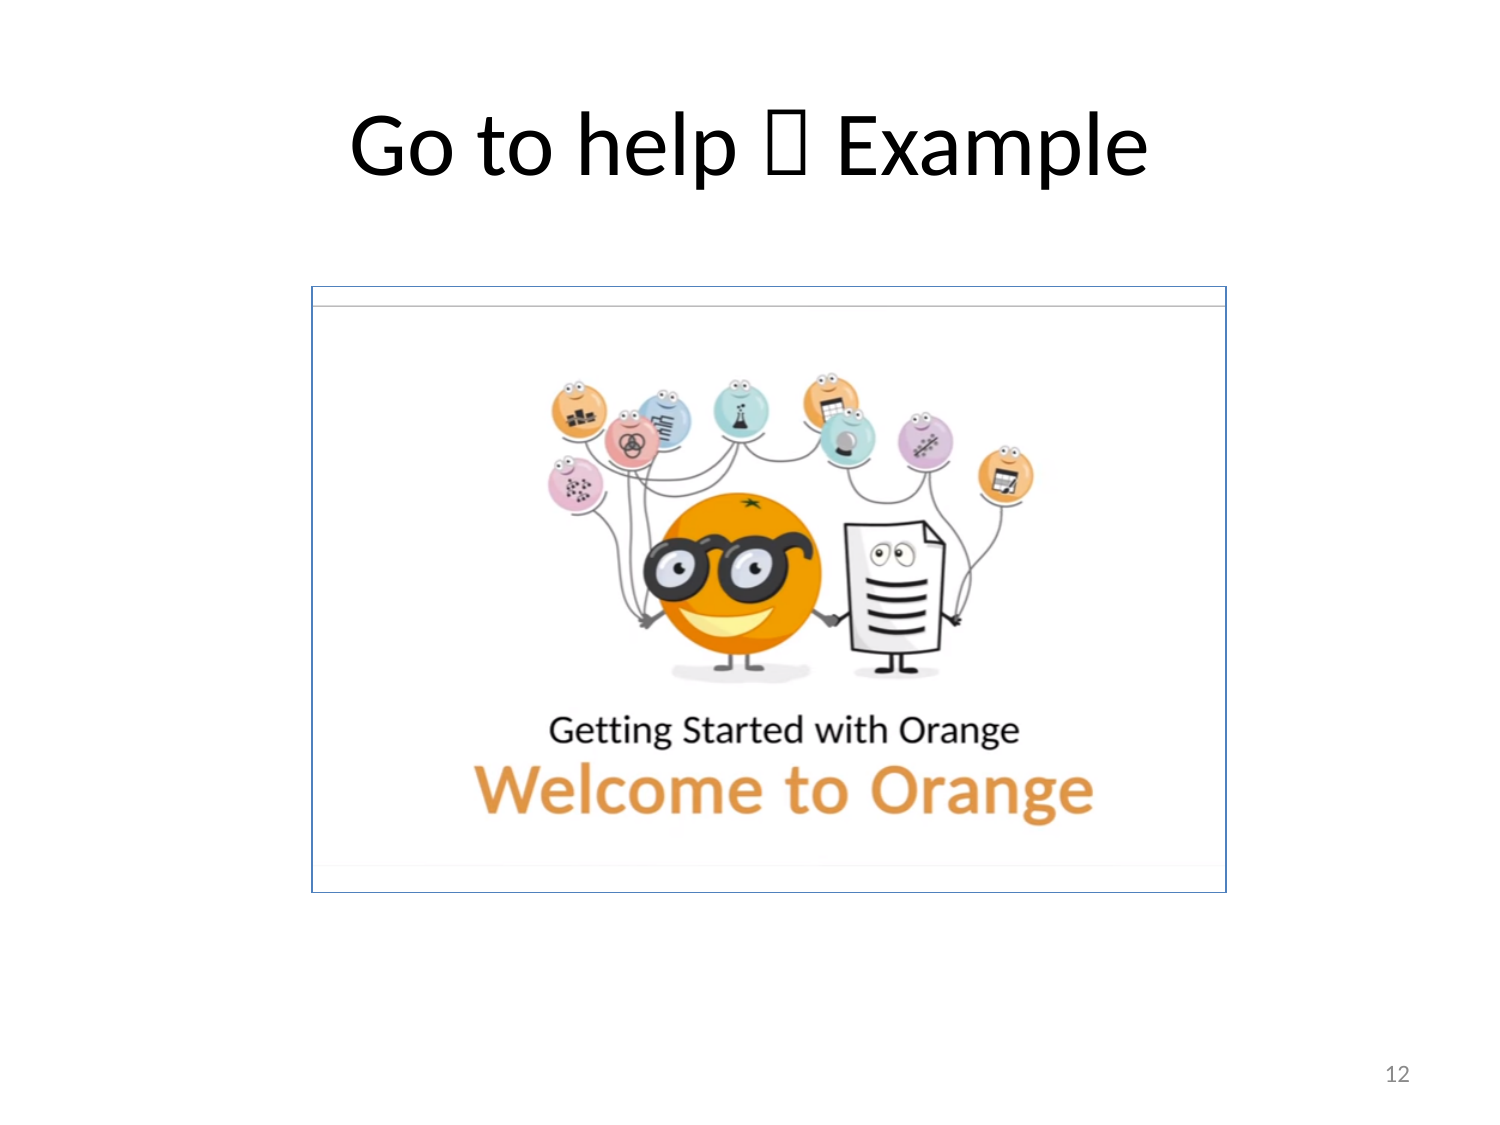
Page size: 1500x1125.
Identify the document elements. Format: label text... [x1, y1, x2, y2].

slide_number 12 [1074, 1042, 1425, 1103]
title Go to help  Example [75, 45, 1425, 233]
picture [312, 287, 1226, 893]
